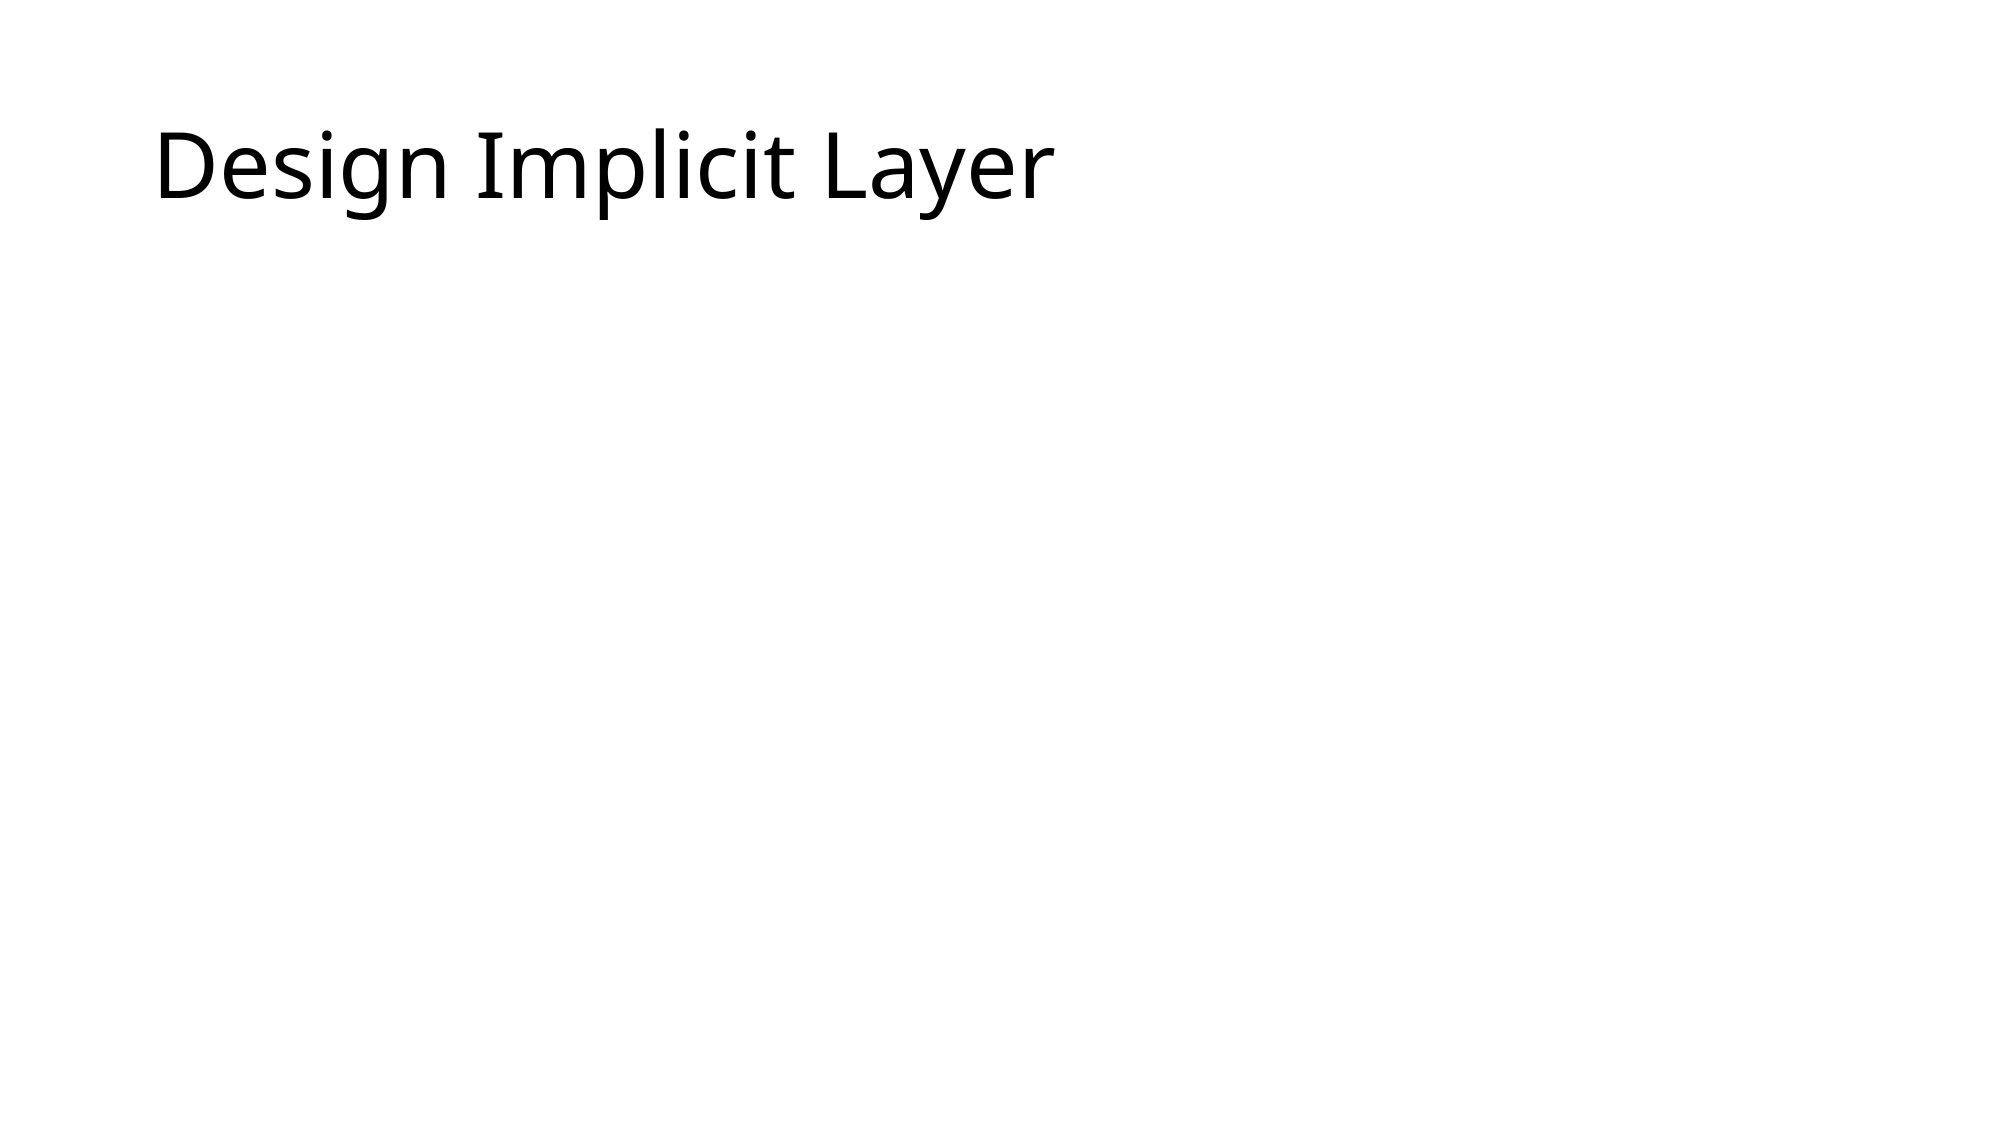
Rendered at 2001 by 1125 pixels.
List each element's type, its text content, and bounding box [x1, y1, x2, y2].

title Design Implicit Layer [137, 59, 1863, 278]
